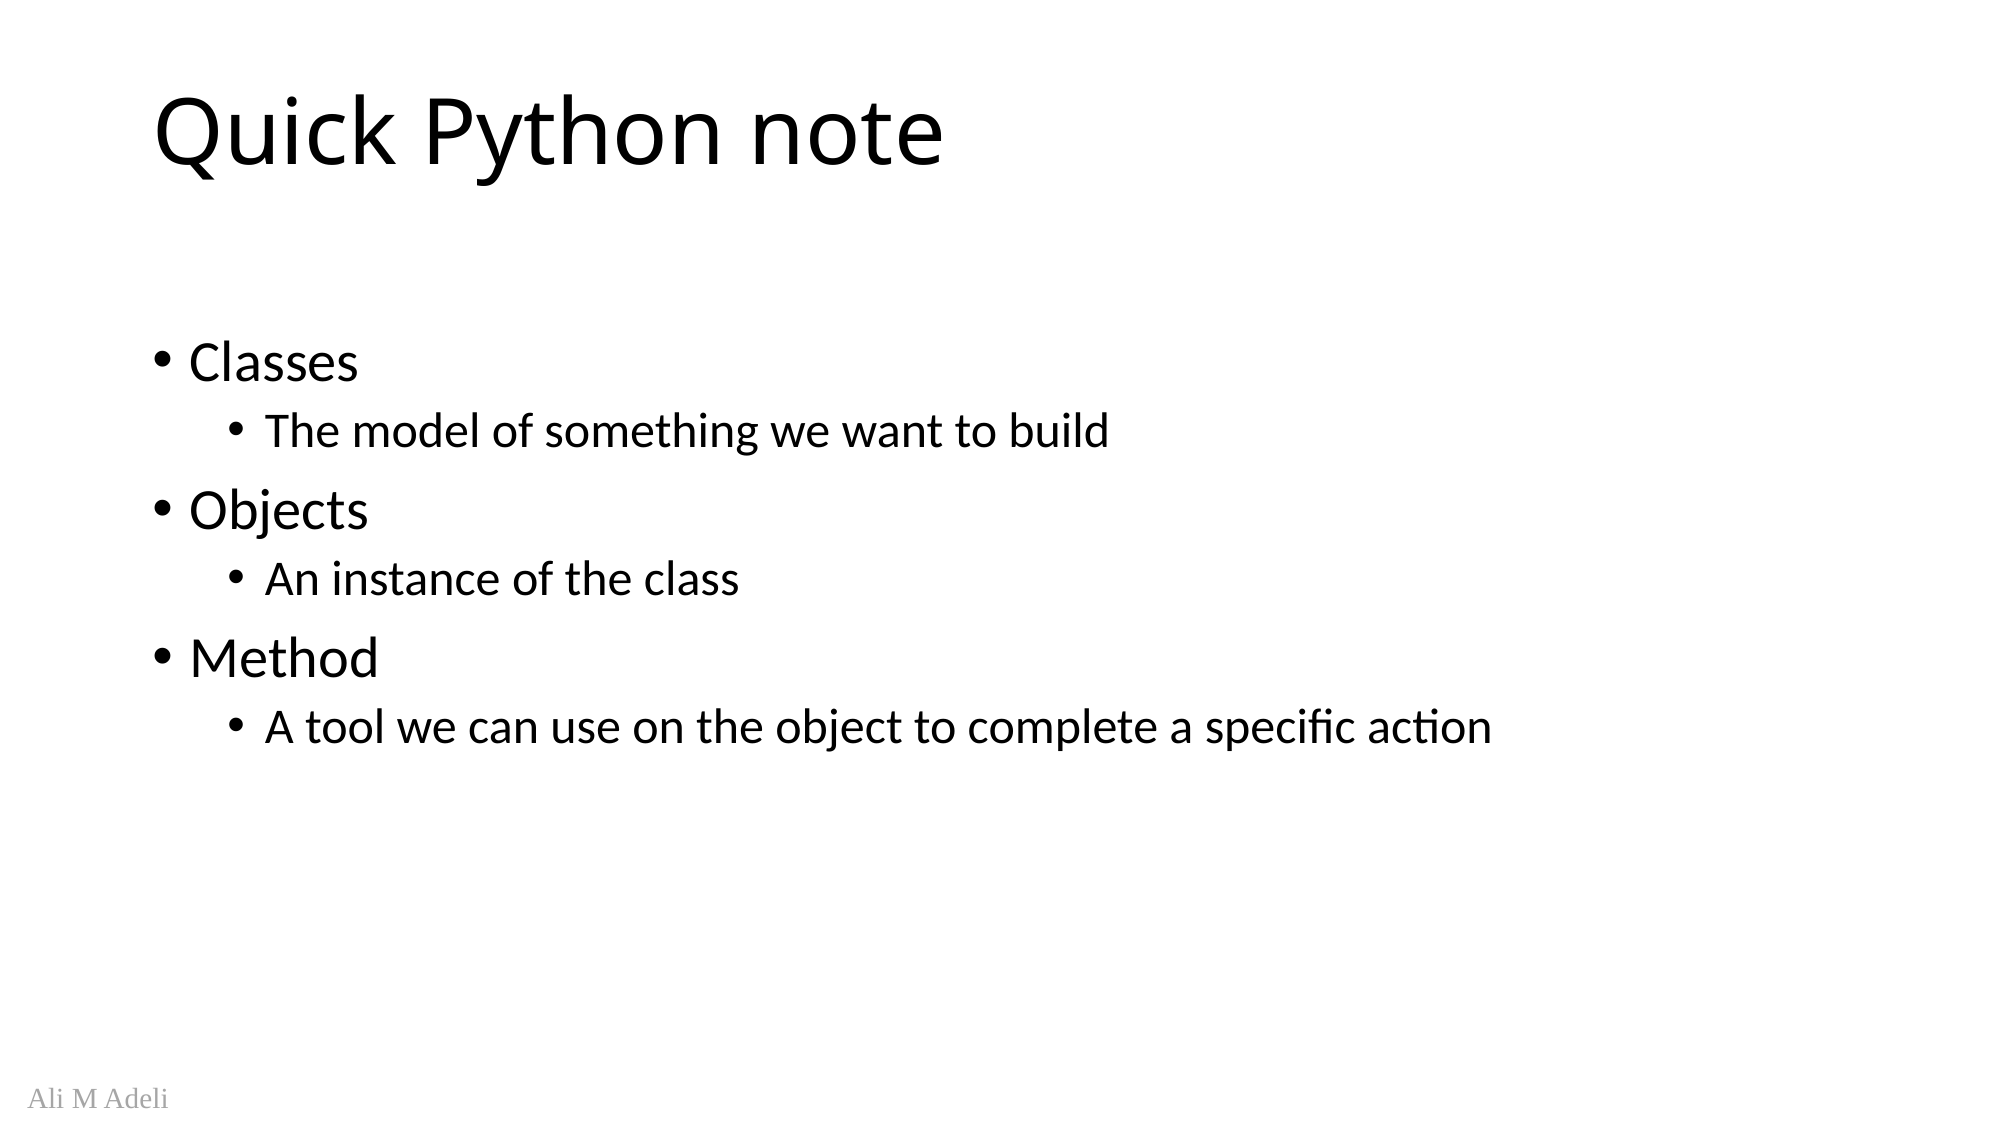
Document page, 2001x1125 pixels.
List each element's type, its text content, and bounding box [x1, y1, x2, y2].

title Quick Python note [137, 59, 1863, 210]
list Classes The model of something we want to build Objects An instance of the class Method A tool we can use on the object to complete a specific action [137, 323, 1863, 1014]
